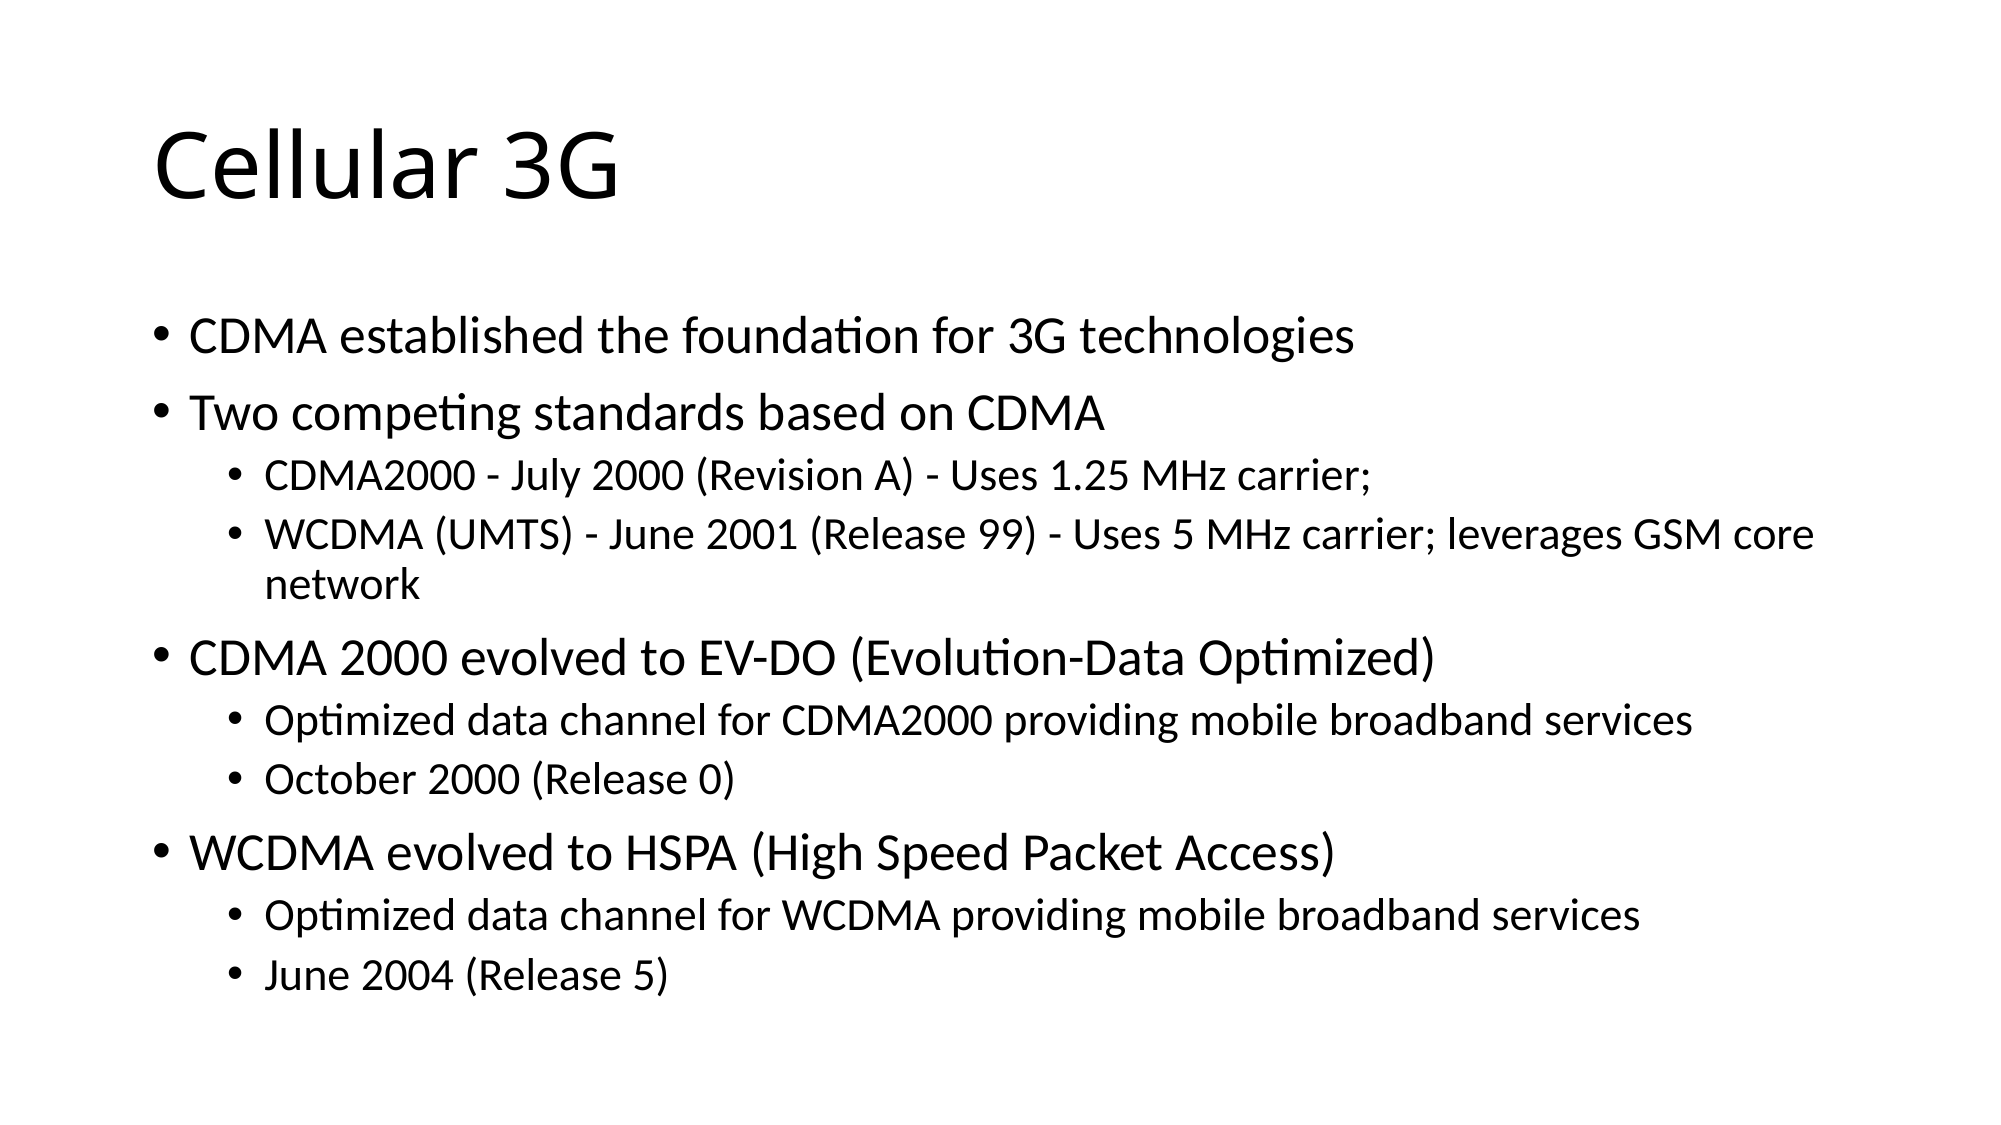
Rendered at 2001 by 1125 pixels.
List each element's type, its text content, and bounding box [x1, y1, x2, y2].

title Cellular 3G [137, 59, 1863, 278]
list CDMA established the foundation for 3G technologies Two competing standards based on CDMA CDMA2000 - July 2000 (Revision A) - Uses 1.25 MHz carrier; WCDMA (UMTS) - June 2001 (Release 99) - Uses 5 MHz carrier; leverages GSM core network CDMA 2000 evolved to EV-DO (Evolution-Data Optimized) Optimized data channel for CDMA2000 providing mobile broadband services October 2000 (Release 0) WCDMA evolved to HSPA (High Speed Packet Access) Optimized data channel for WCDMA providing mobile broadband services June 2004 (Release 5) [137, 299, 1863, 1014]
